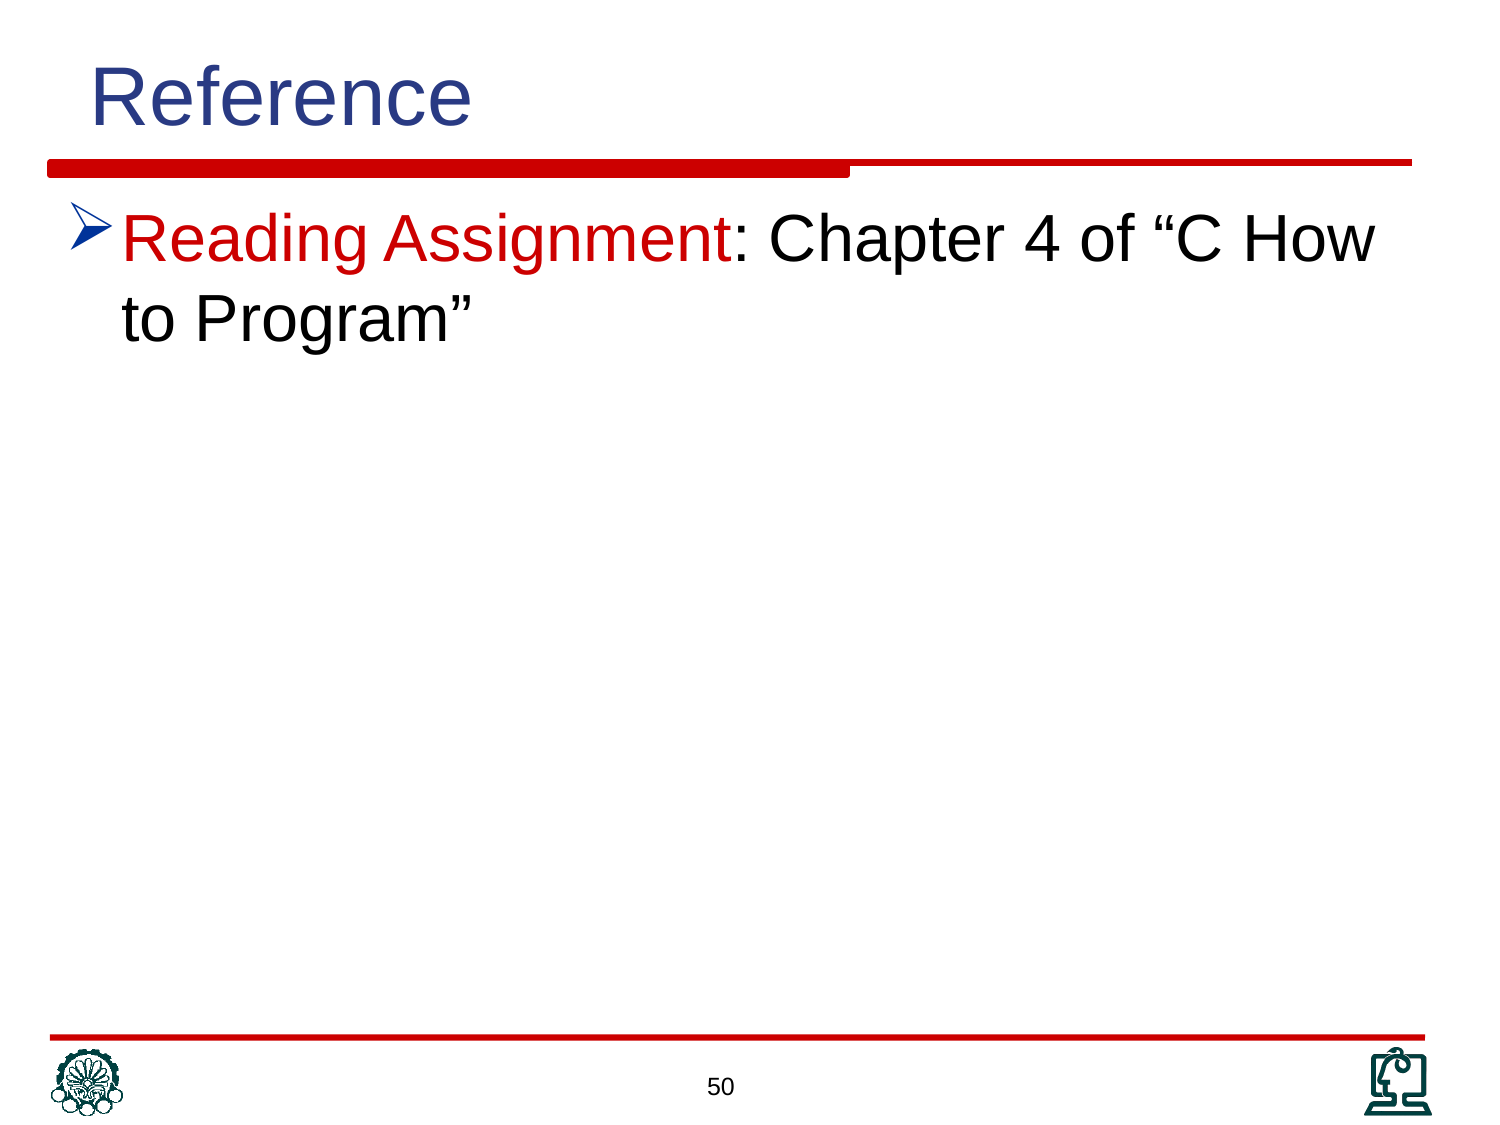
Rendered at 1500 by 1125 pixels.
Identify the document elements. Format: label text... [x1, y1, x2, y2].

picture [50, 1047, 125, 1118]
text_box 50 [650, 1062, 750, 1103]
picture [1362, 1045, 1438, 1119]
text_box Reference [75, 24, 1375, 150]
text_box Reading Assignment: Chapter 4 of “C How to Program” [50, 187, 1425, 1038]
